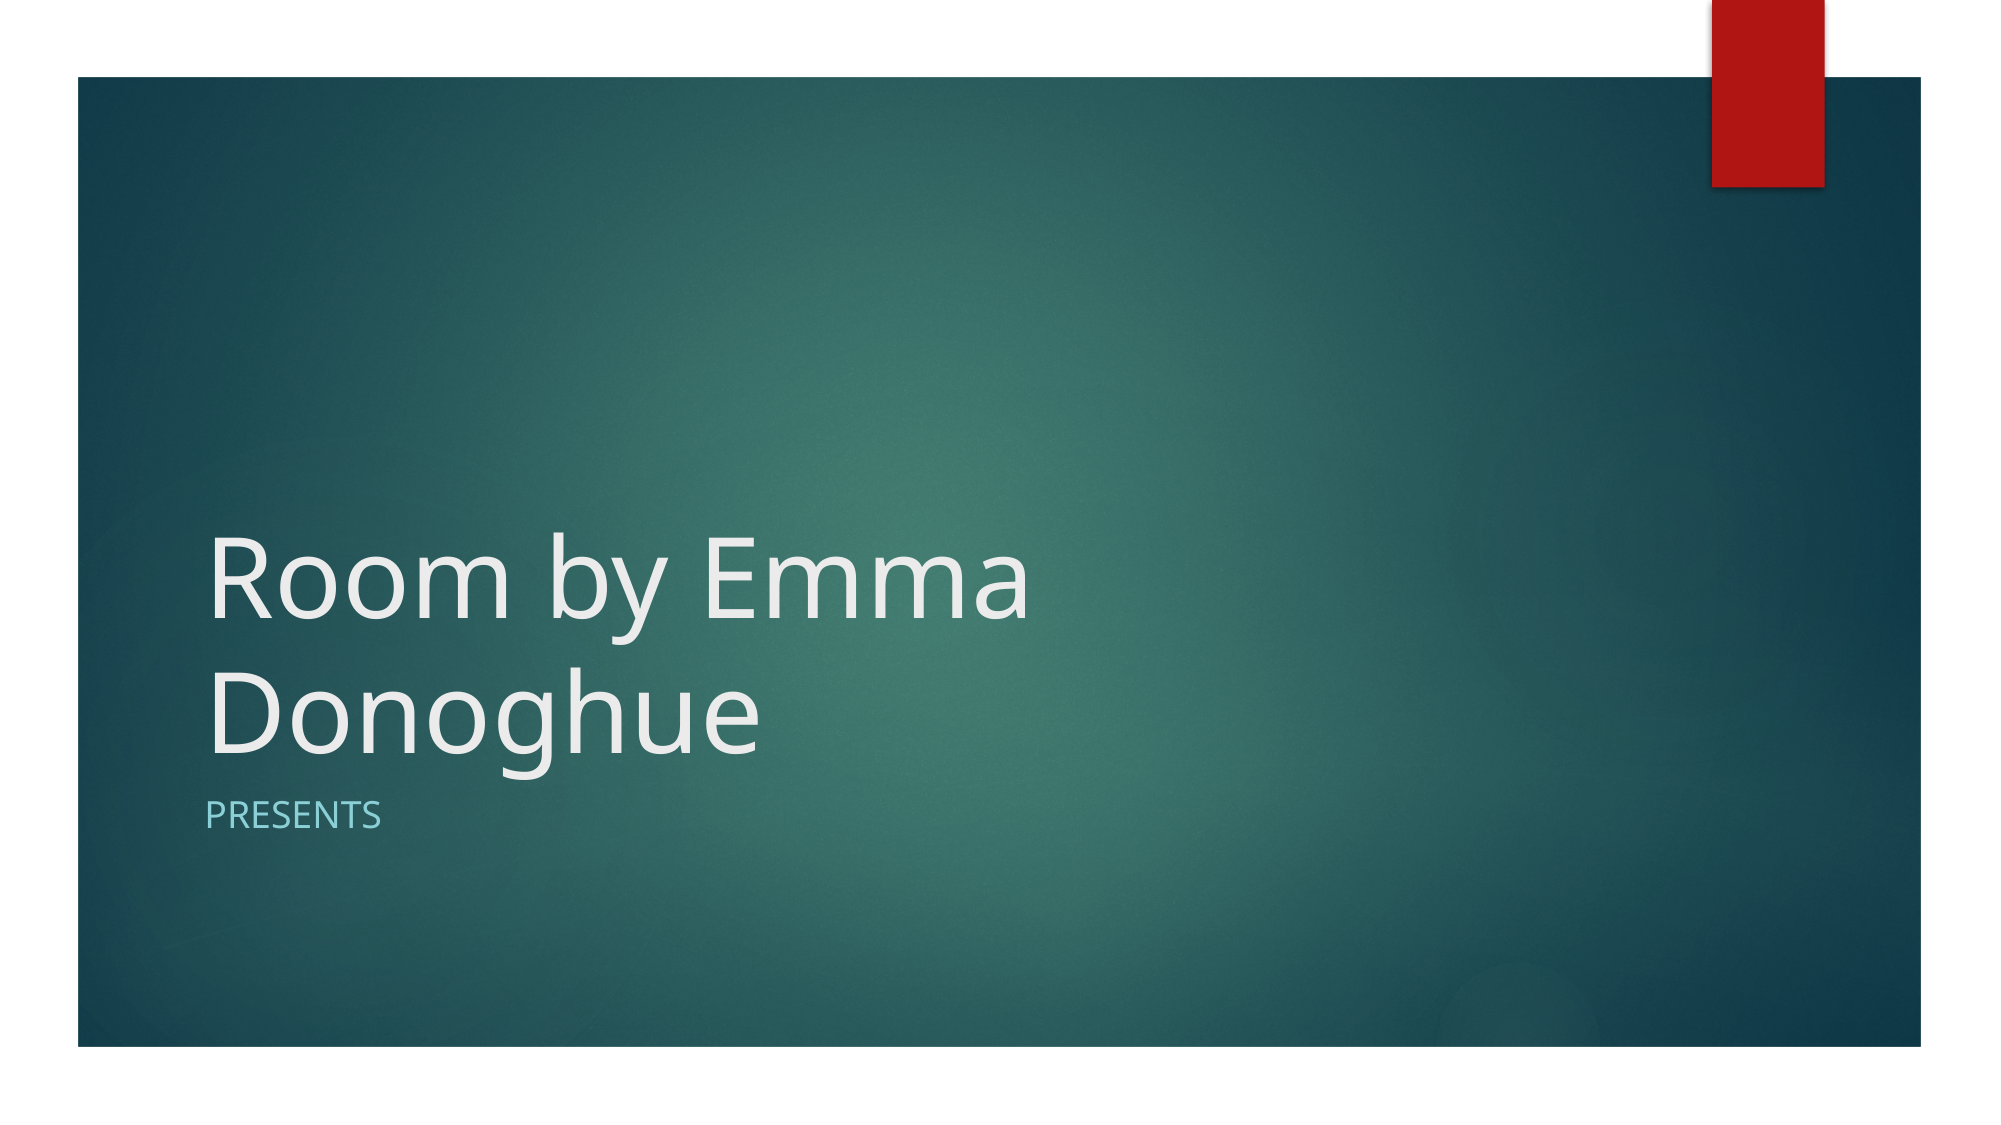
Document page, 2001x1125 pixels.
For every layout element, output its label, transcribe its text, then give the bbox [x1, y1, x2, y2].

subtitle Presents [189, 783, 1638, 925]
title Room by Emma Donoghue [189, 344, 1638, 783]
